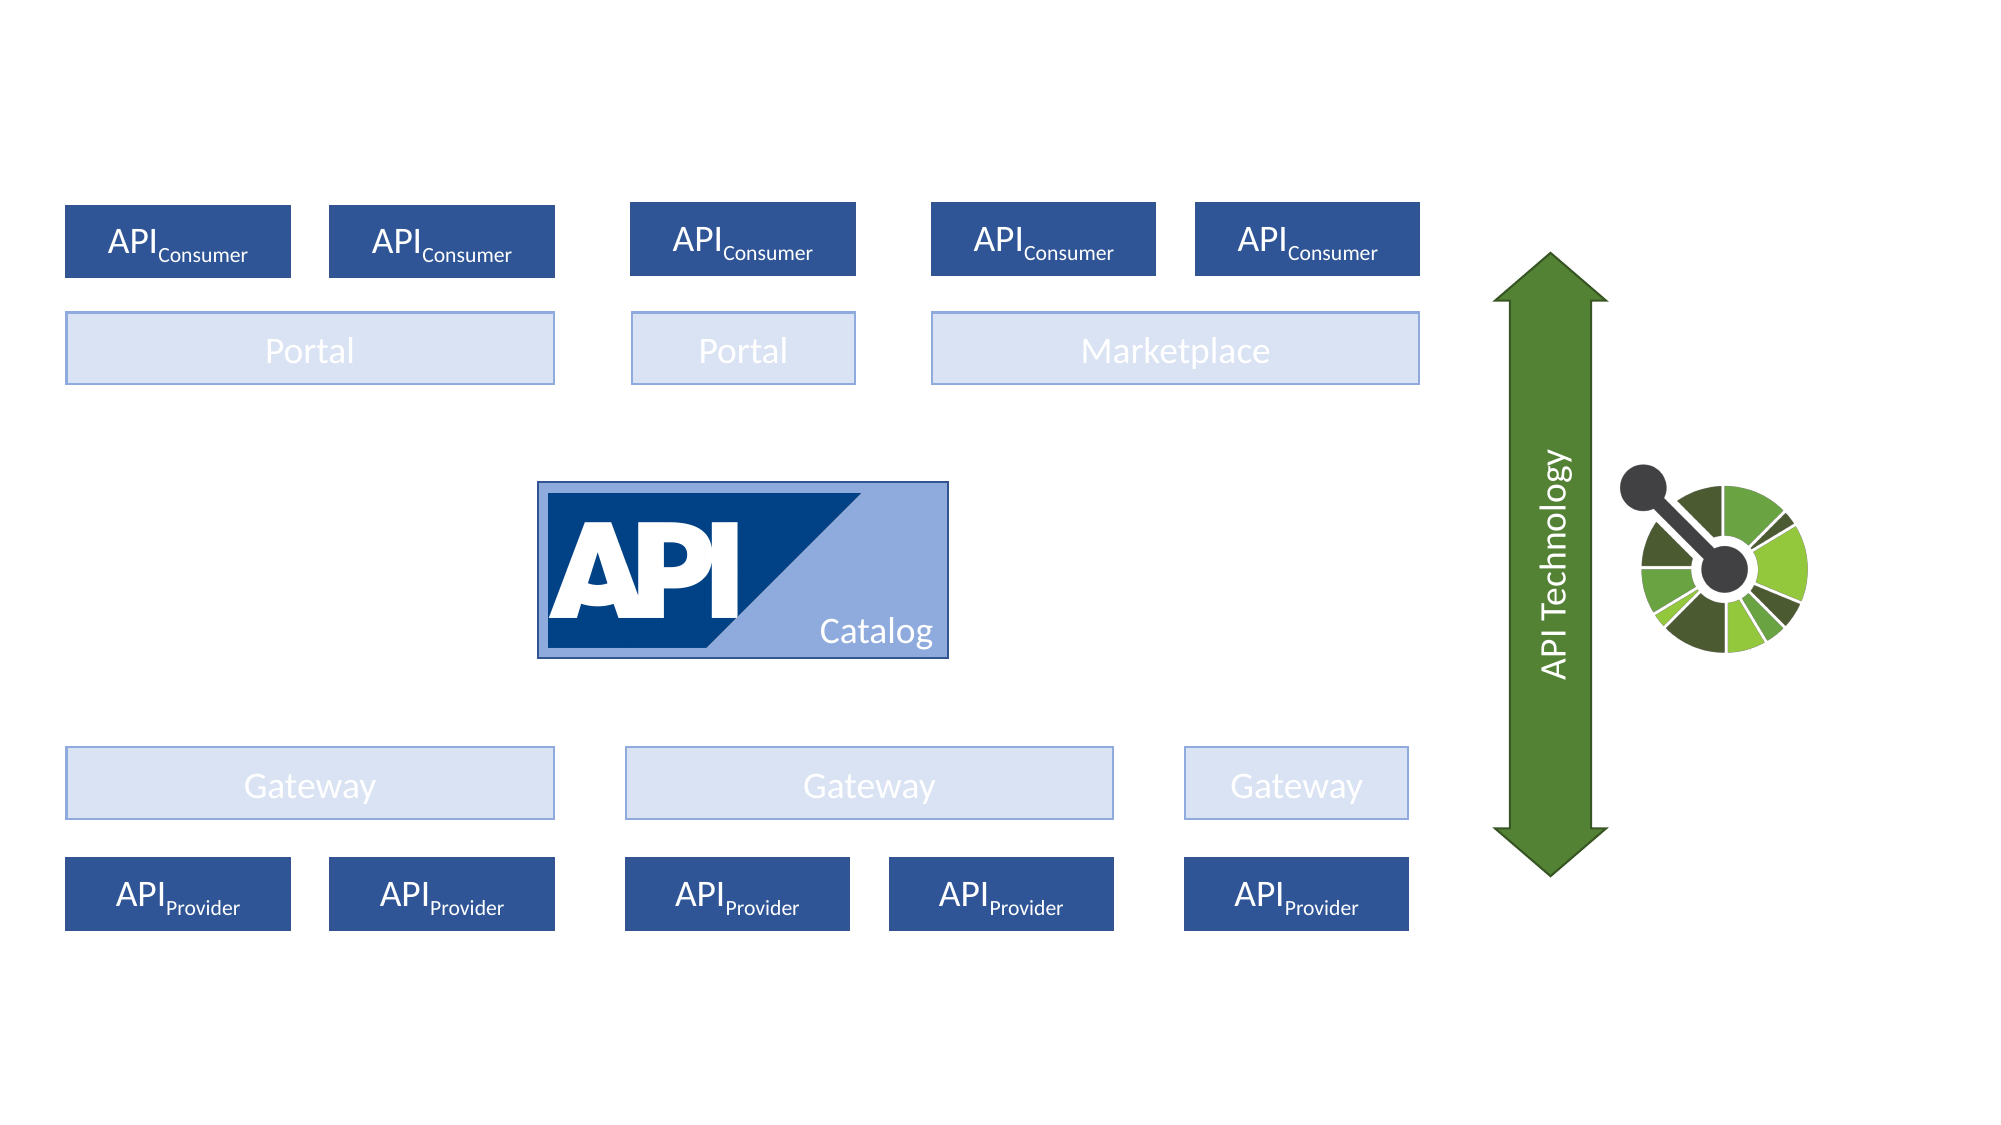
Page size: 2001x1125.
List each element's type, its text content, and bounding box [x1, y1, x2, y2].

text_box APIProvider [889, 857, 1114, 931]
text_box Gateway [65, 746, 555, 820]
text_box APIProvider [329, 857, 555, 931]
text_box APIConsumer [931, 202, 1156, 276]
text_box APIProvider [1184, 857, 1409, 931]
text_box Catalog [537, 481, 949, 659]
text_box API Technology [1492, 251, 1609, 878]
text_box Gateway [625, 746, 1114, 820]
text_box APIProvider [625, 857, 850, 931]
text_box Marketplace [931, 311, 1420, 385]
text_box APIConsumer [329, 205, 555, 278]
picture [548, 493, 861, 648]
text_box APIProvider [65, 857, 291, 931]
text_box APIConsumer [630, 202, 856, 276]
text_box APIConsumer [1195, 202, 1420, 276]
text_box APIConsumer [65, 205, 291, 278]
text_box Portal [65, 311, 555, 385]
text_box Portal [631, 311, 856, 385]
text_box Gateway [1184, 746, 1409, 820]
picture [1619, 464, 1809, 654]
